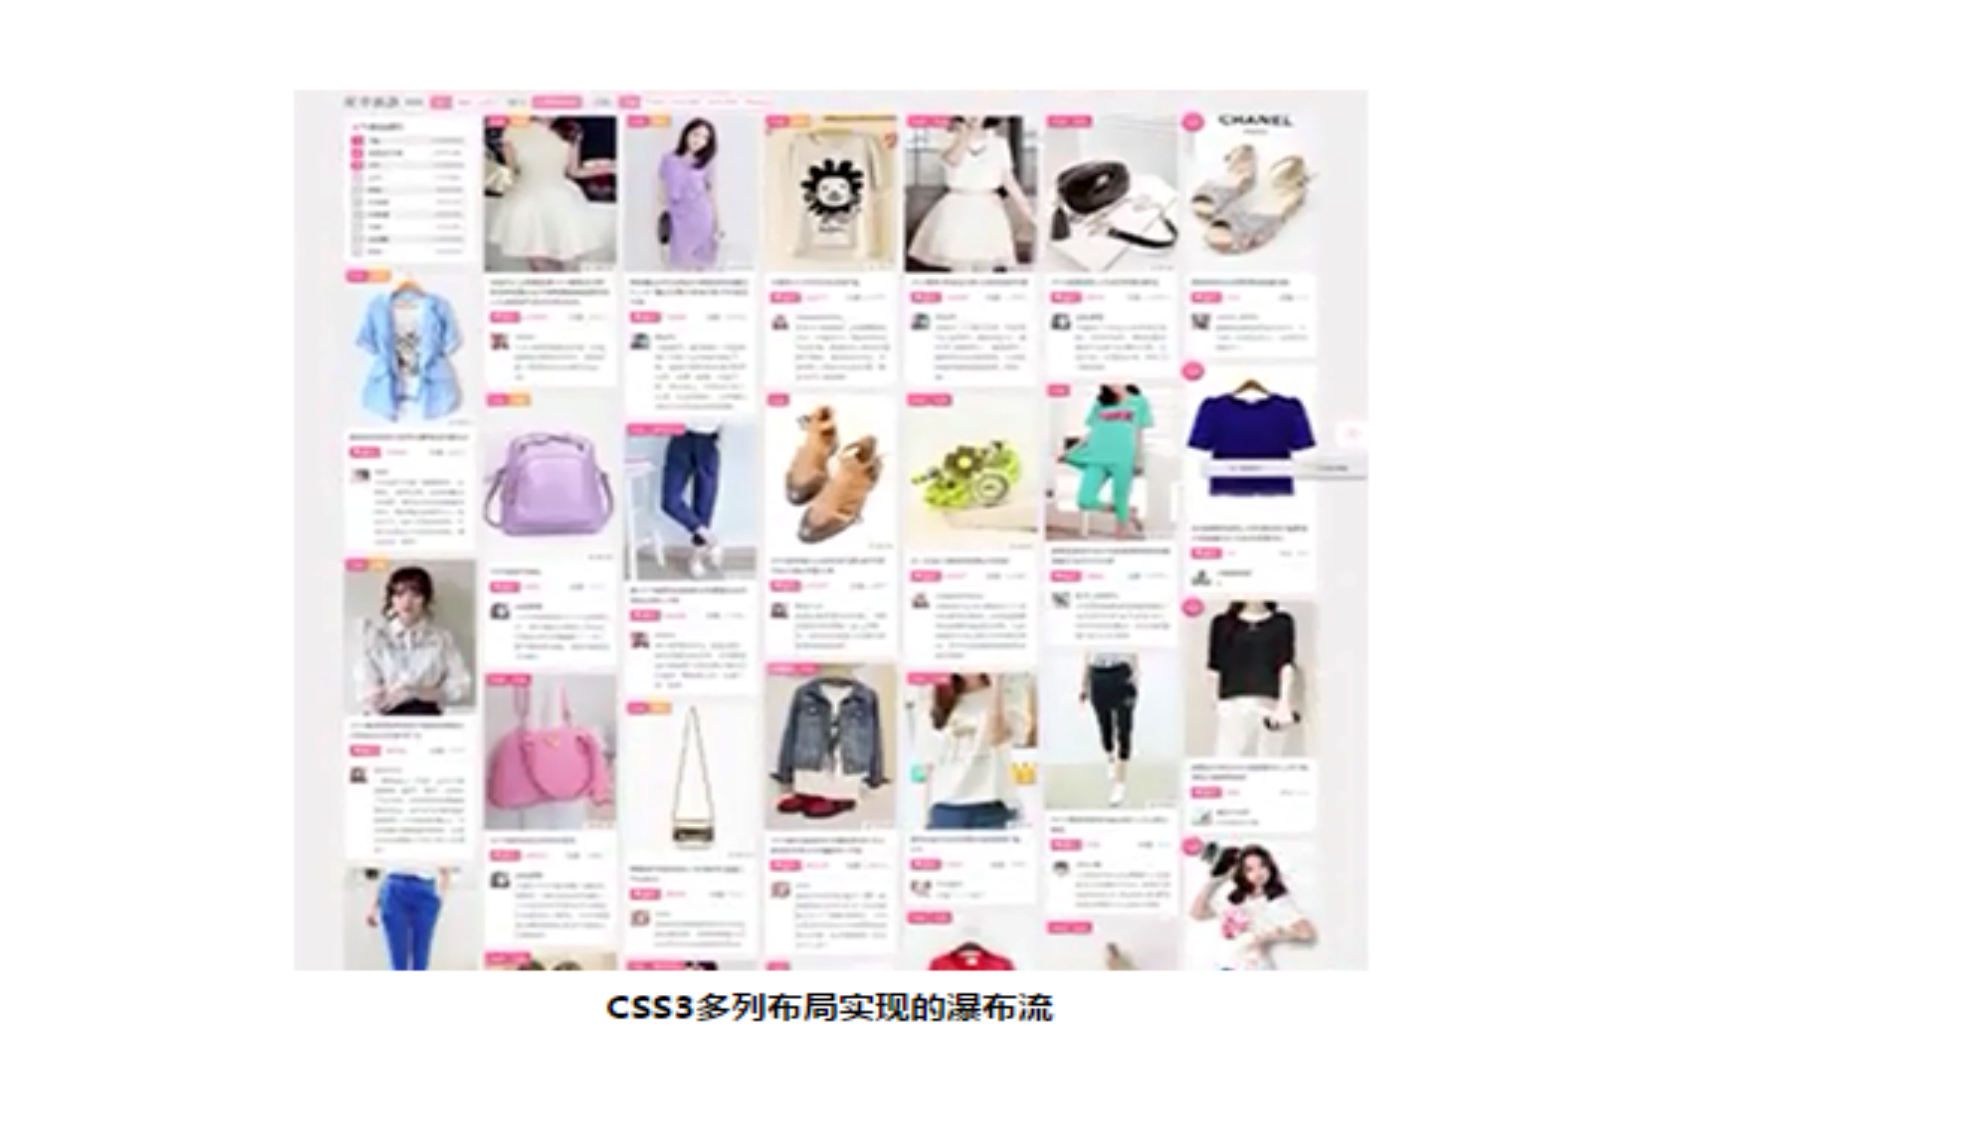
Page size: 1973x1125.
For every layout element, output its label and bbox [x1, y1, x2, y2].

list [265, 63, 1456, 1047]
